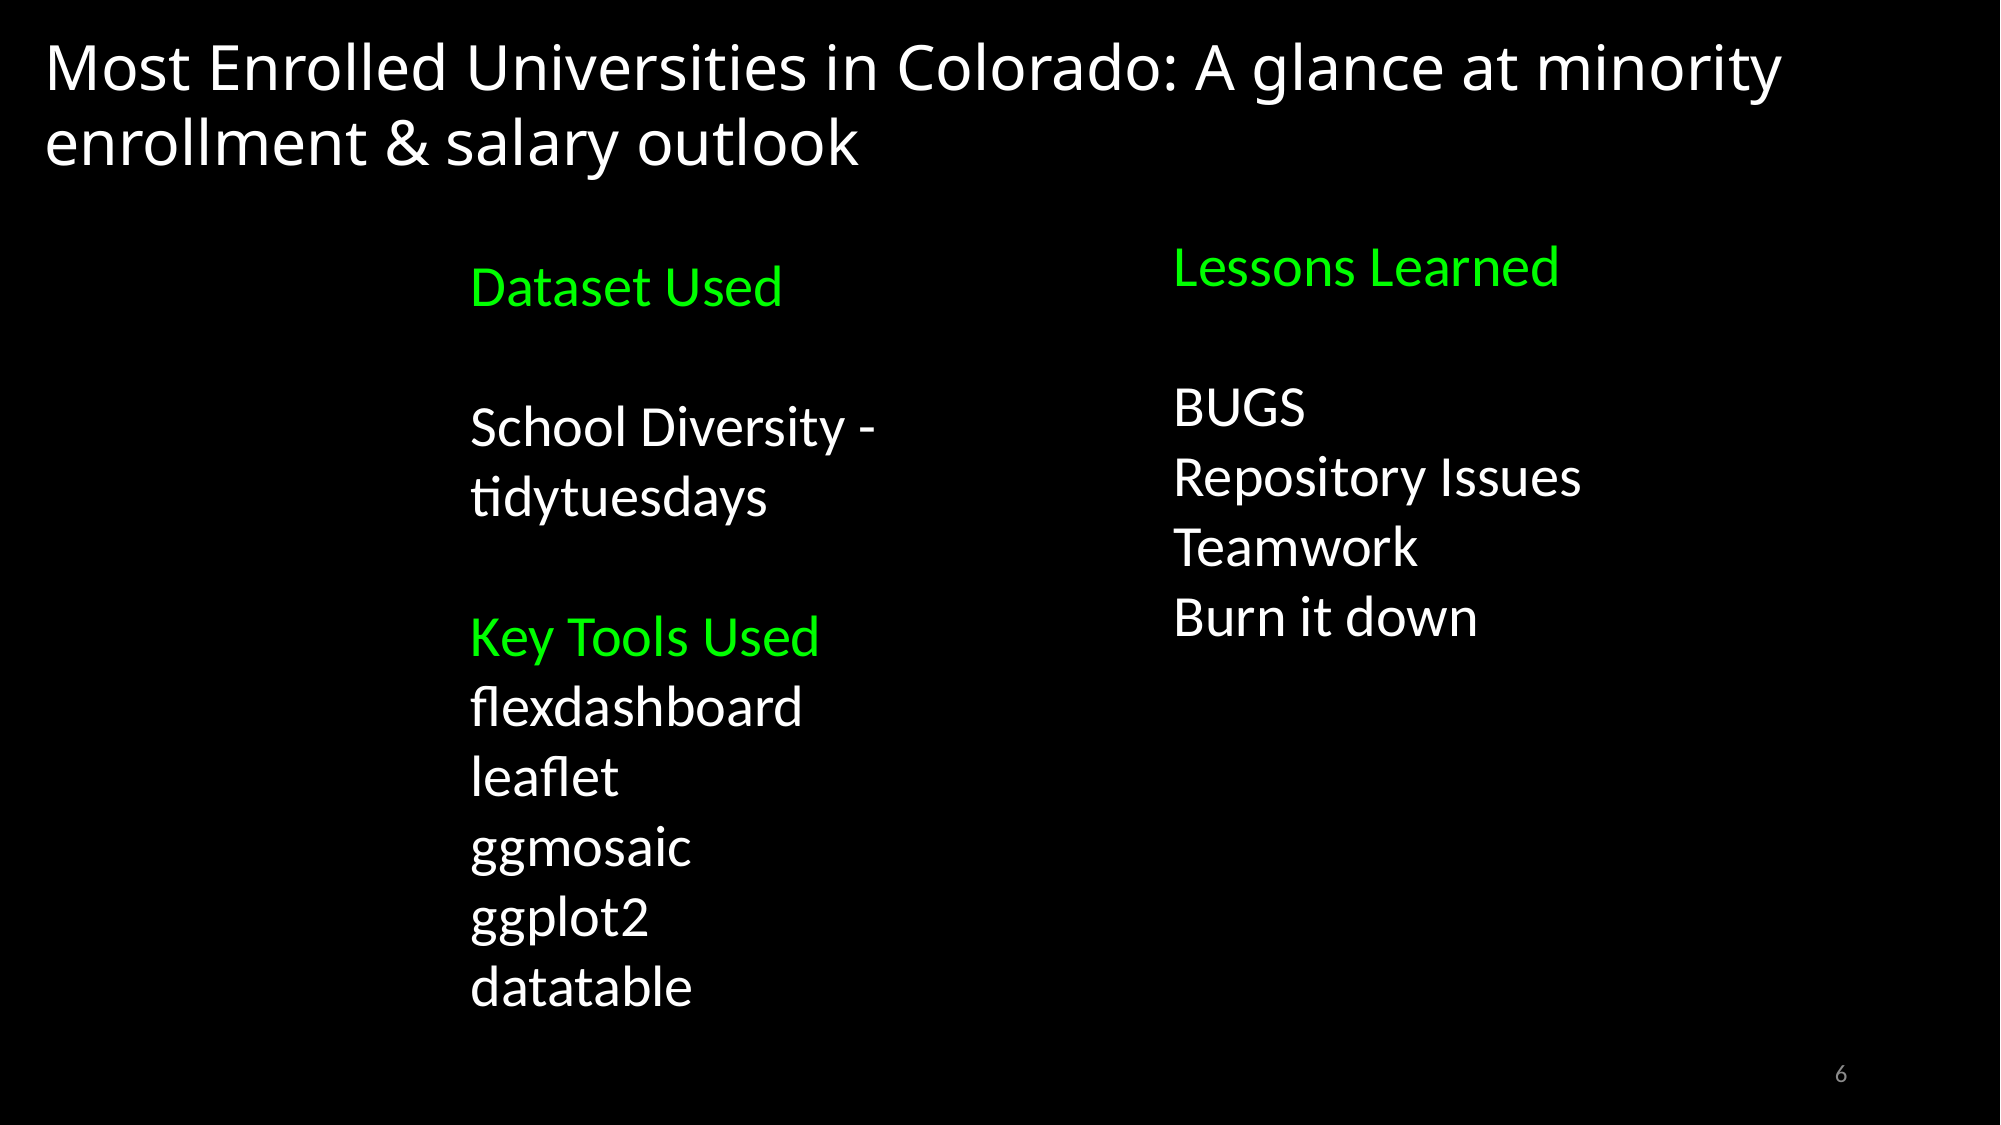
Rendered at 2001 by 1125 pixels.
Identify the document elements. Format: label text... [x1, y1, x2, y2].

text_box Lessons Learned BUGS Repository Issues Teamwork Burn it down [1158, 155, 1904, 656]
text_box Most Enrolled Universities in Colorado: A glance at minority enrollment & salary outlook [29, 20, 1971, 186]
slide_number 6 [1412, 1042, 1863, 1103]
text_box Dataset Used School Diversity - tidytuesdays Key Tools Used flexdashboard leaflet ggmosaic ggplot2 datatable [456, 196, 1159, 1116]
